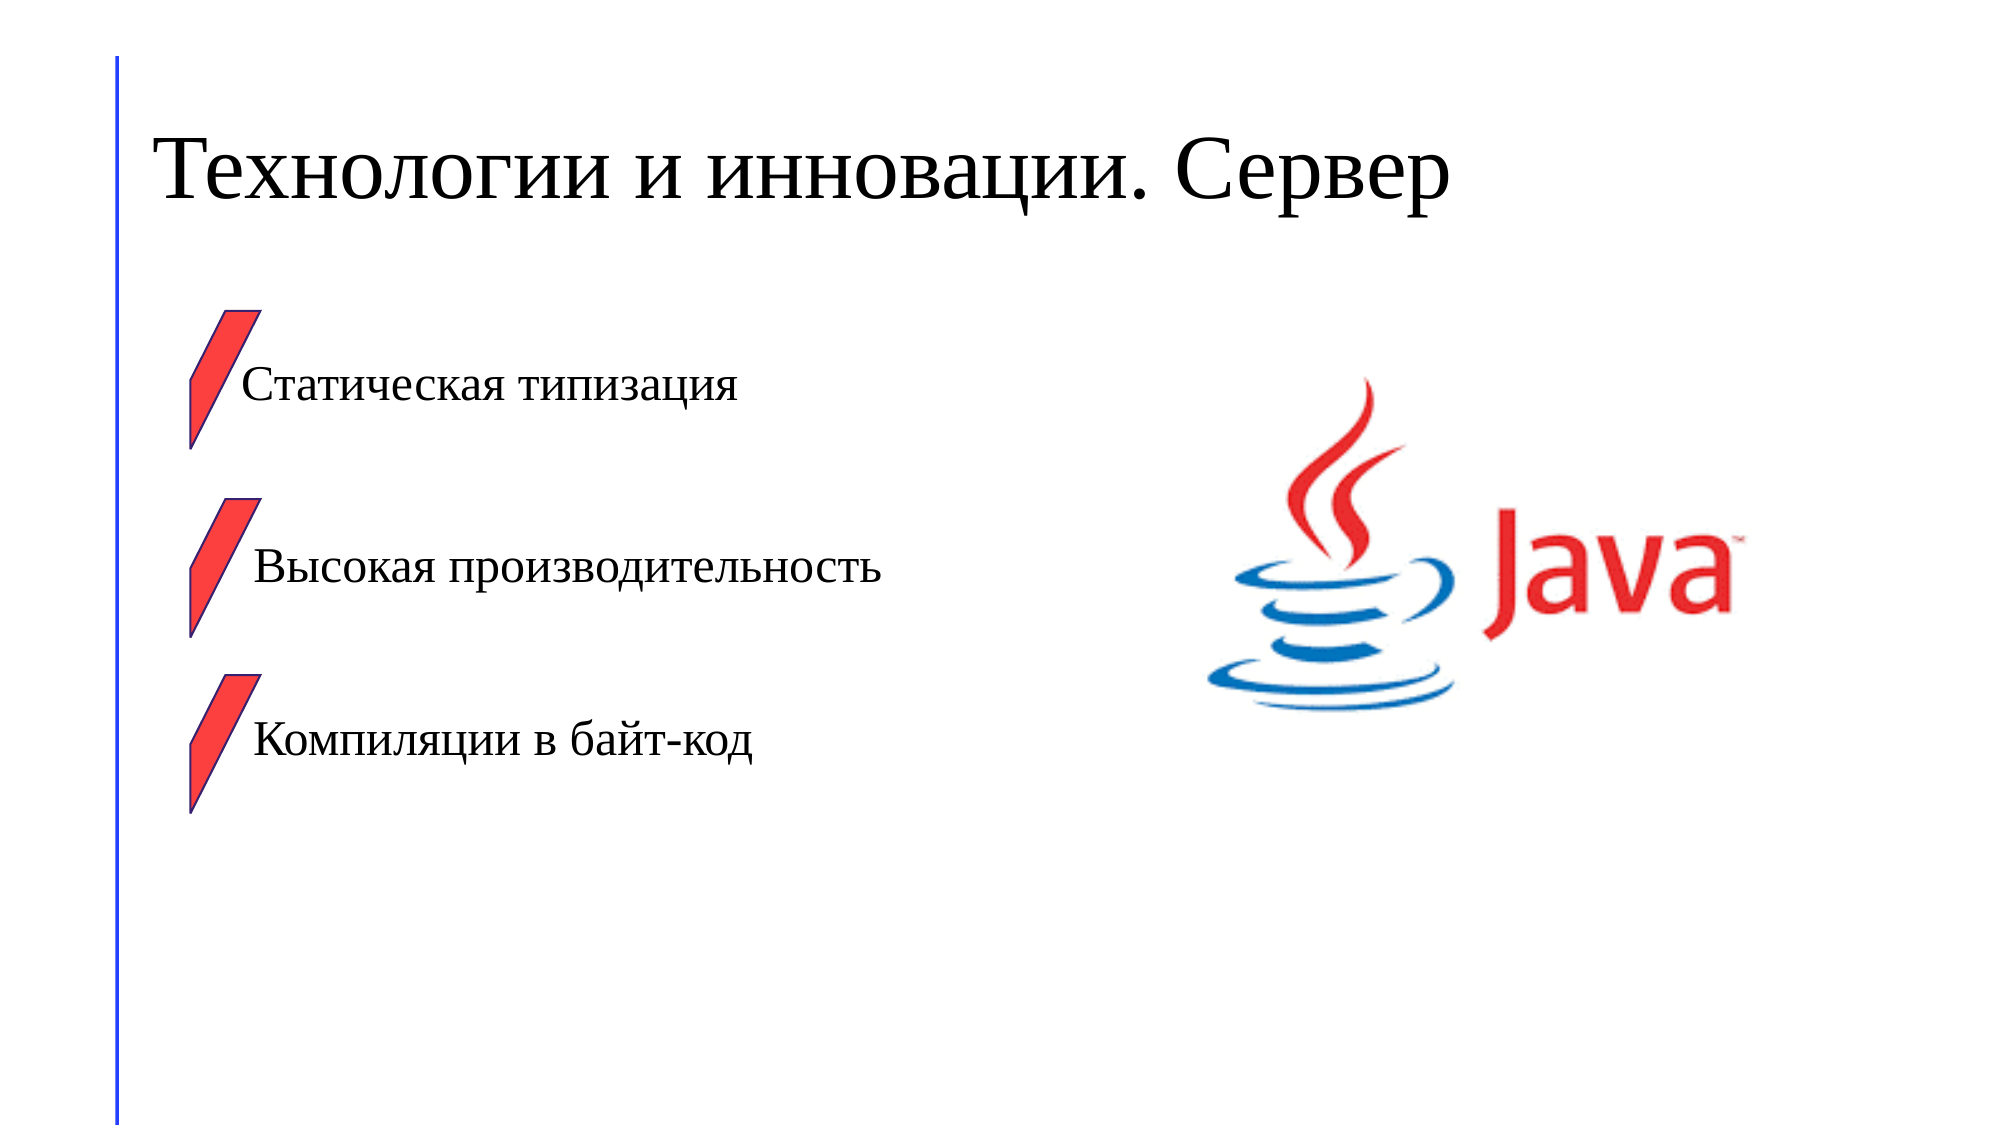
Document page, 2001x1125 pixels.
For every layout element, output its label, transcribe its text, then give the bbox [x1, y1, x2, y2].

text_box [189, 309, 263, 450]
text_box Статическая типизация [226, 342, 832, 418]
text_box [189, 498, 263, 638]
text_box Высокая производительность [238, 524, 1129, 600]
title Технологии и инновации. Сервер [137, 59, 1863, 278]
text_box Компиляции в байт-код [238, 697, 852, 773]
text_box [189, 674, 263, 814]
picture [1153, 320, 1813, 806]
